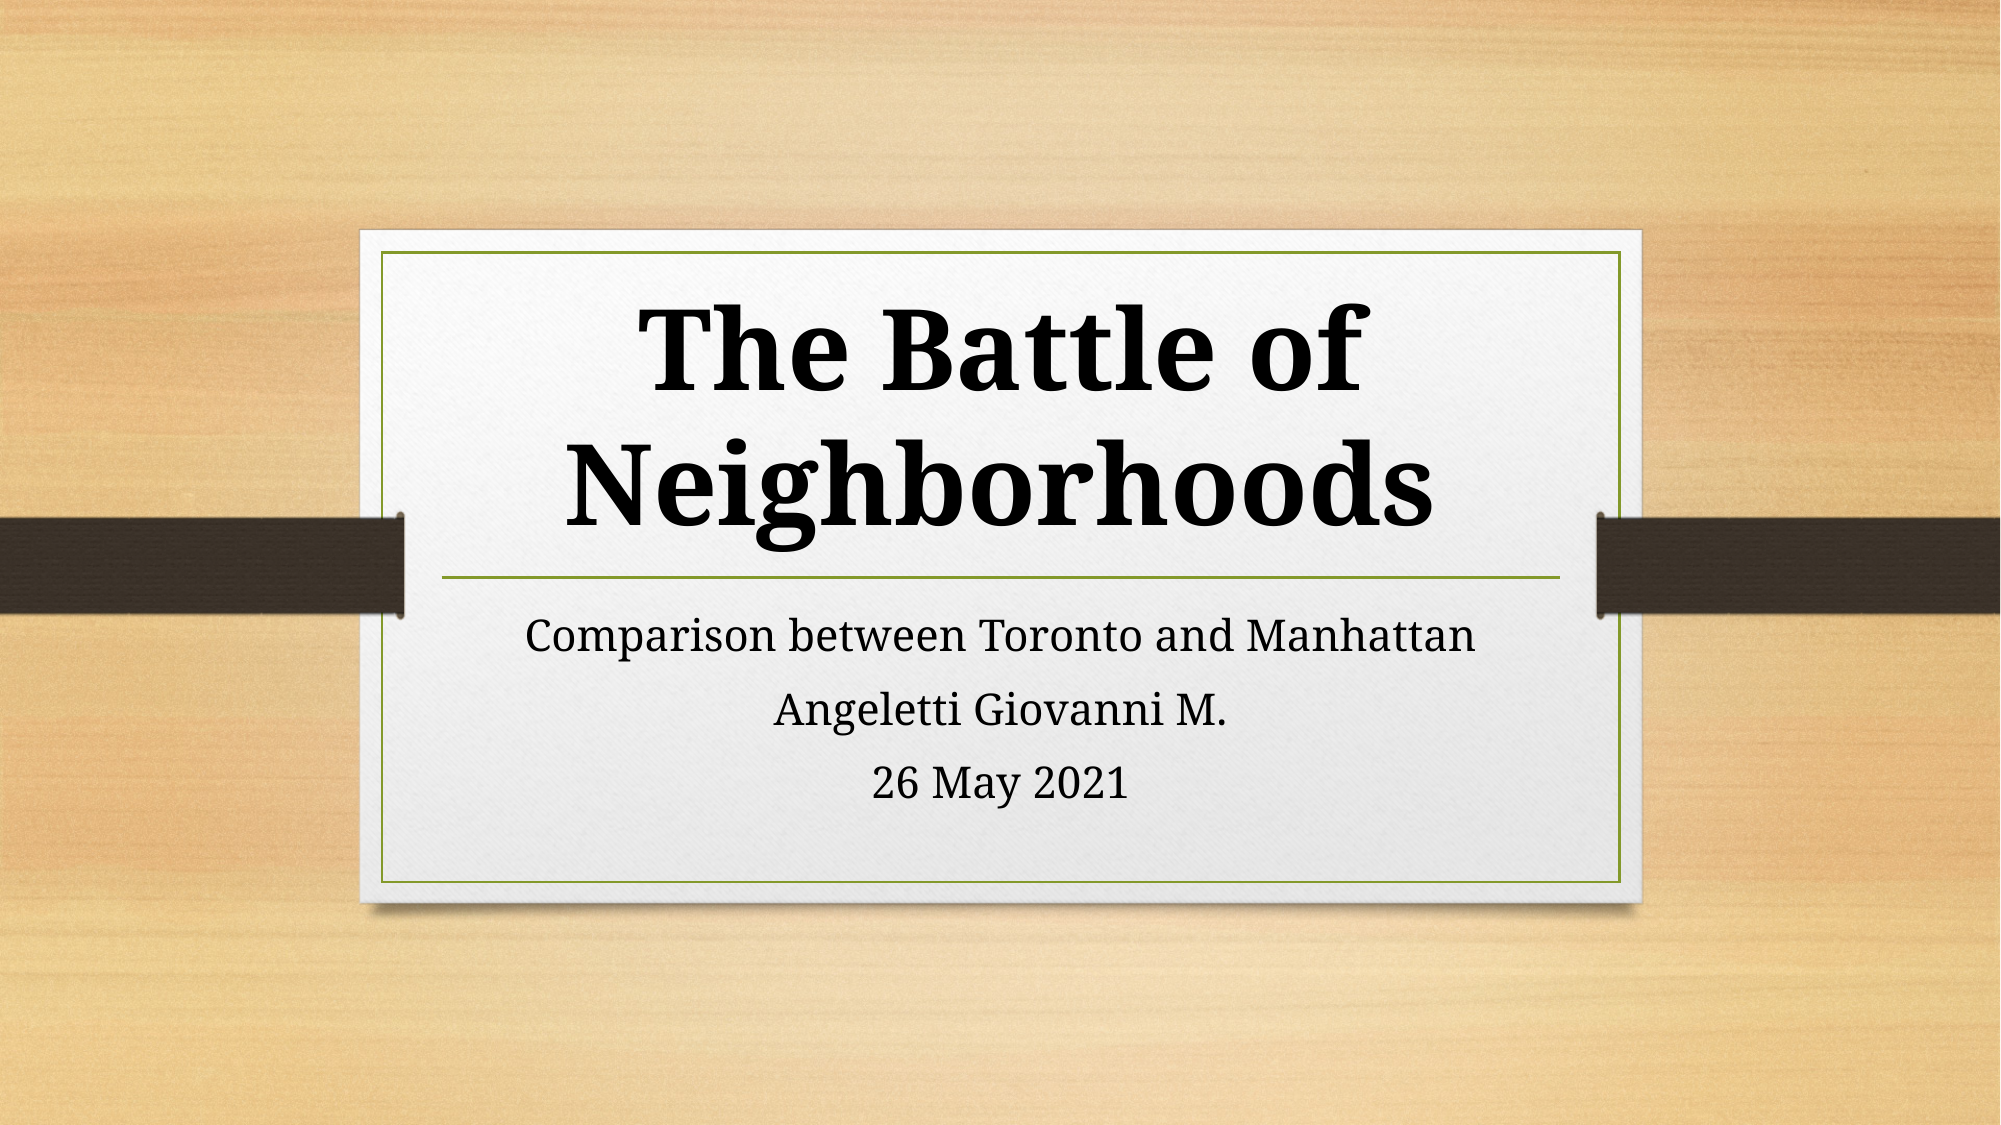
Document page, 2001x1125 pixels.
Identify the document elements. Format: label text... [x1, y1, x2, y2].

subtitle Comparison between Toronto and Manhattan Angeletti Giovanni M. 26 May 2021 [441, 600, 1560, 817]
picture [0, 0, 2001, 1125]
title The Battle of Neighborhoods [441, 306, 1560, 556]
